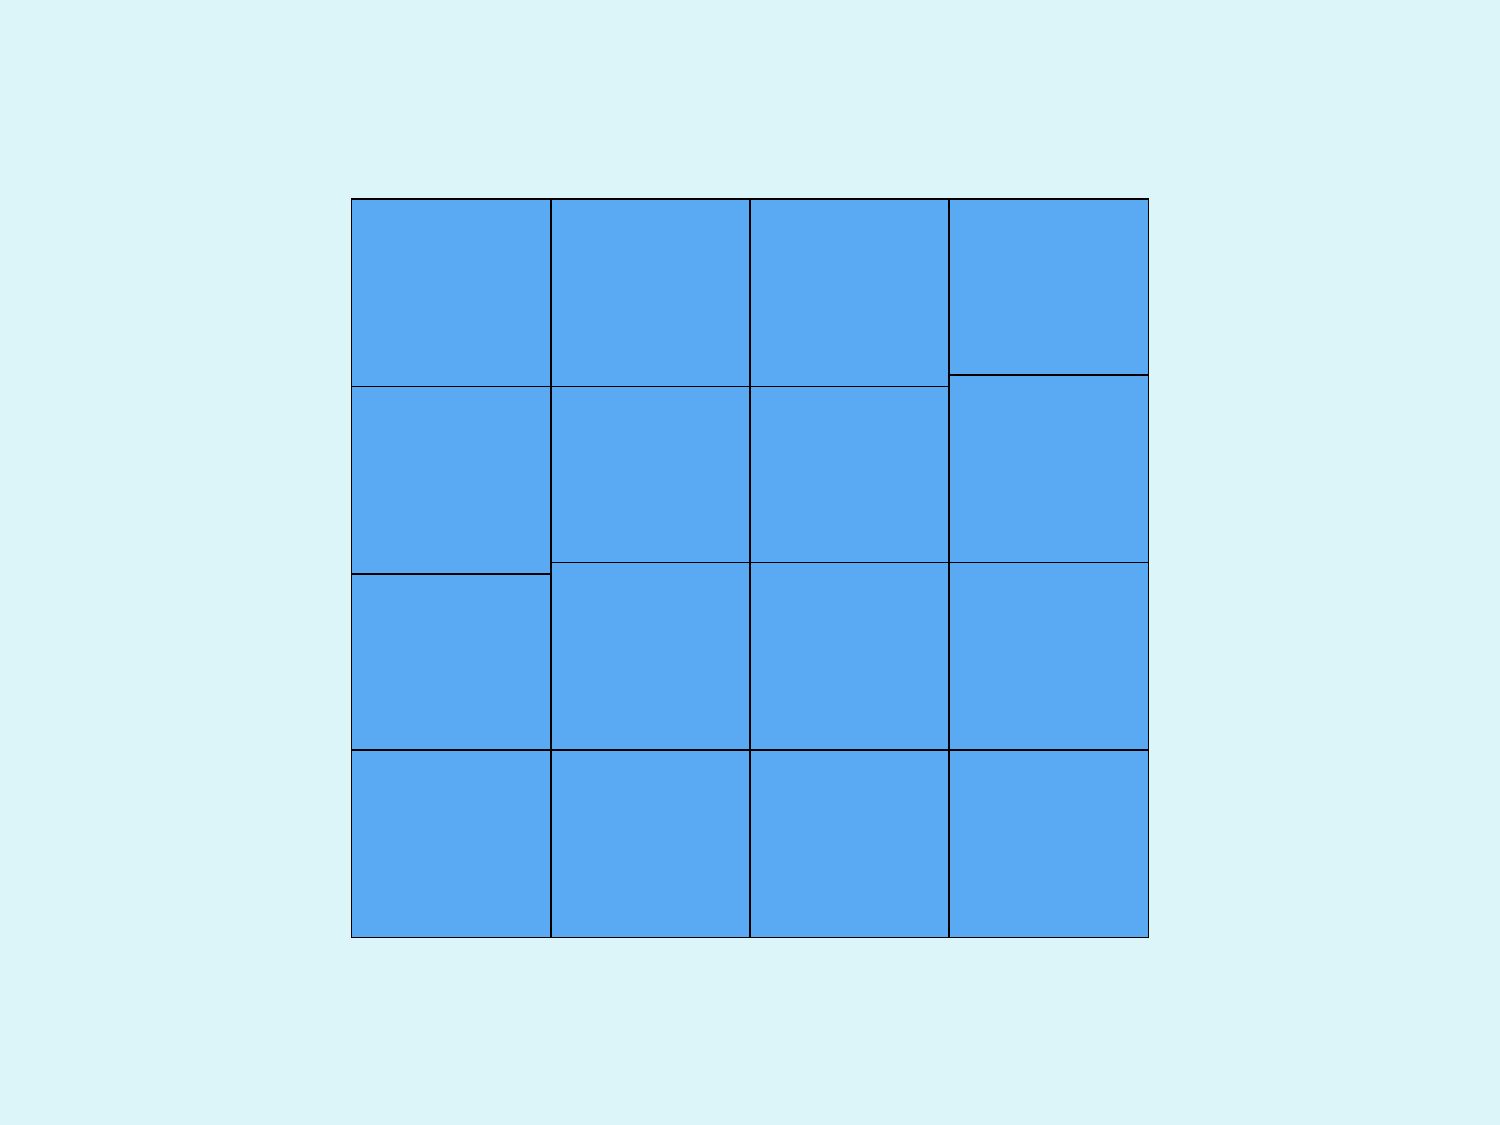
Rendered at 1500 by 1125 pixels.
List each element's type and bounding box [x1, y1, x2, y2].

picture [351, 198, 1149, 938]
